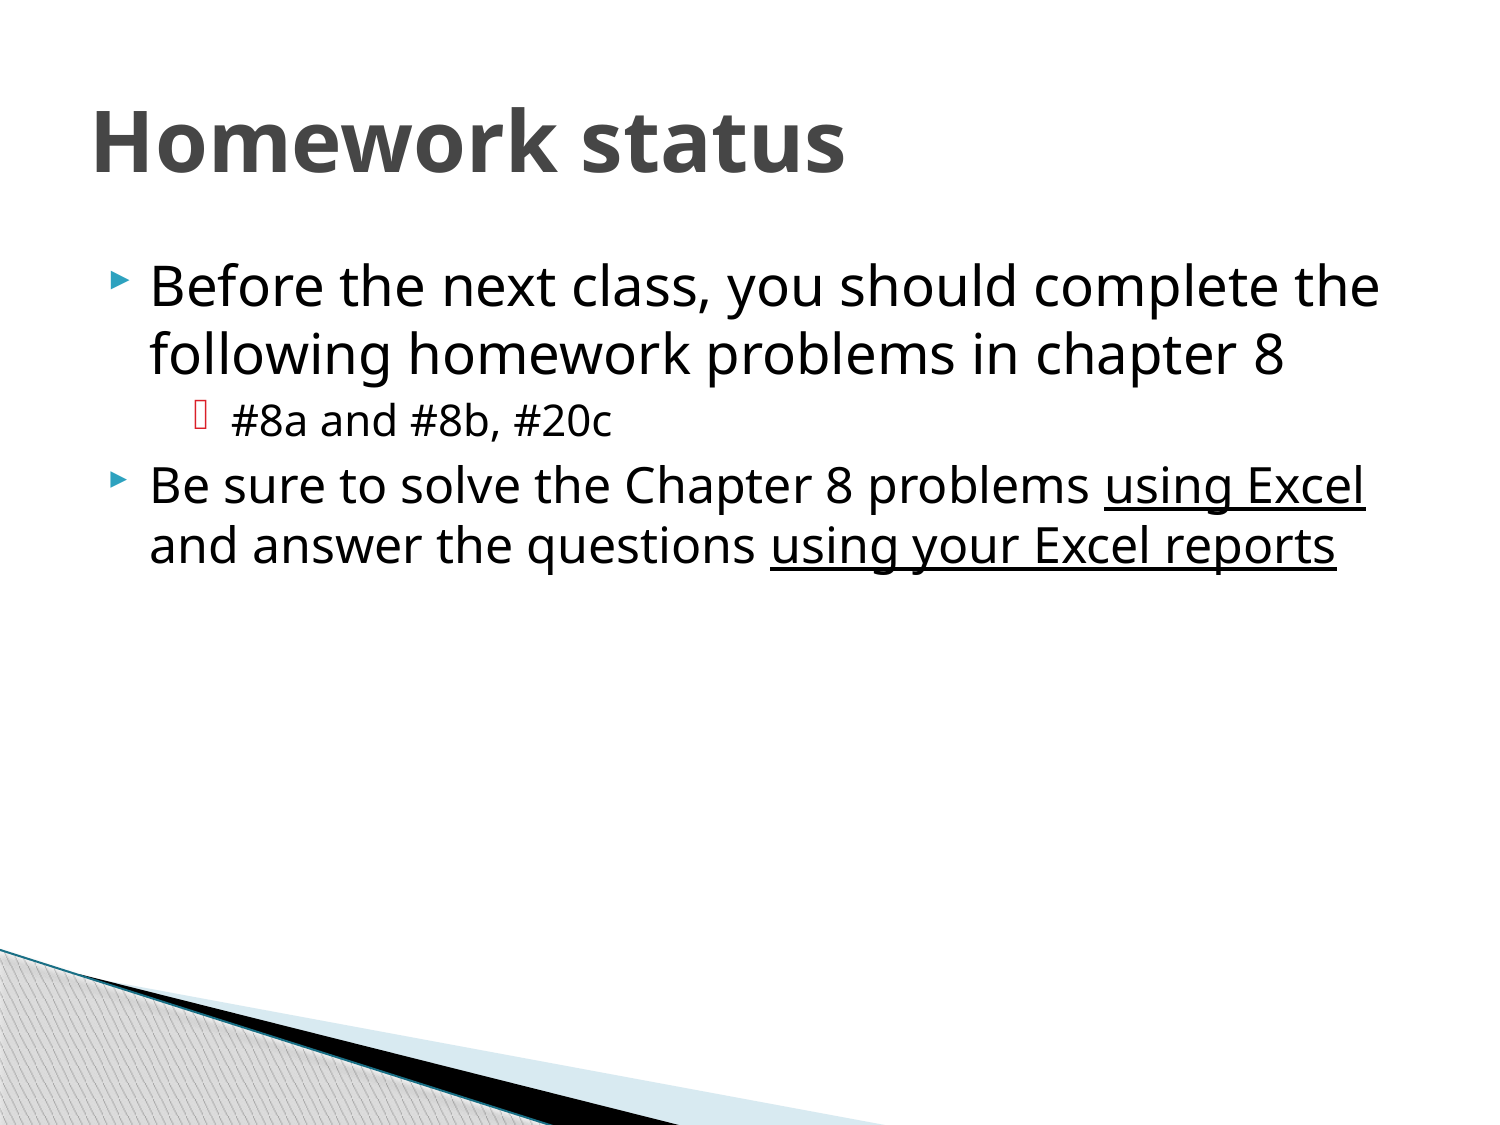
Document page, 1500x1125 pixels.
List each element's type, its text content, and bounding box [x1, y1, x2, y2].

list Before the next class, you should complete the following homework problems in chapter 8 #8a and #8b, #20c Be sure to solve the Chapter 8 problems using Excel and answer the questions using your Excel reports [75, 243, 1425, 986]
title Homework status [75, 45, 1425, 233]
